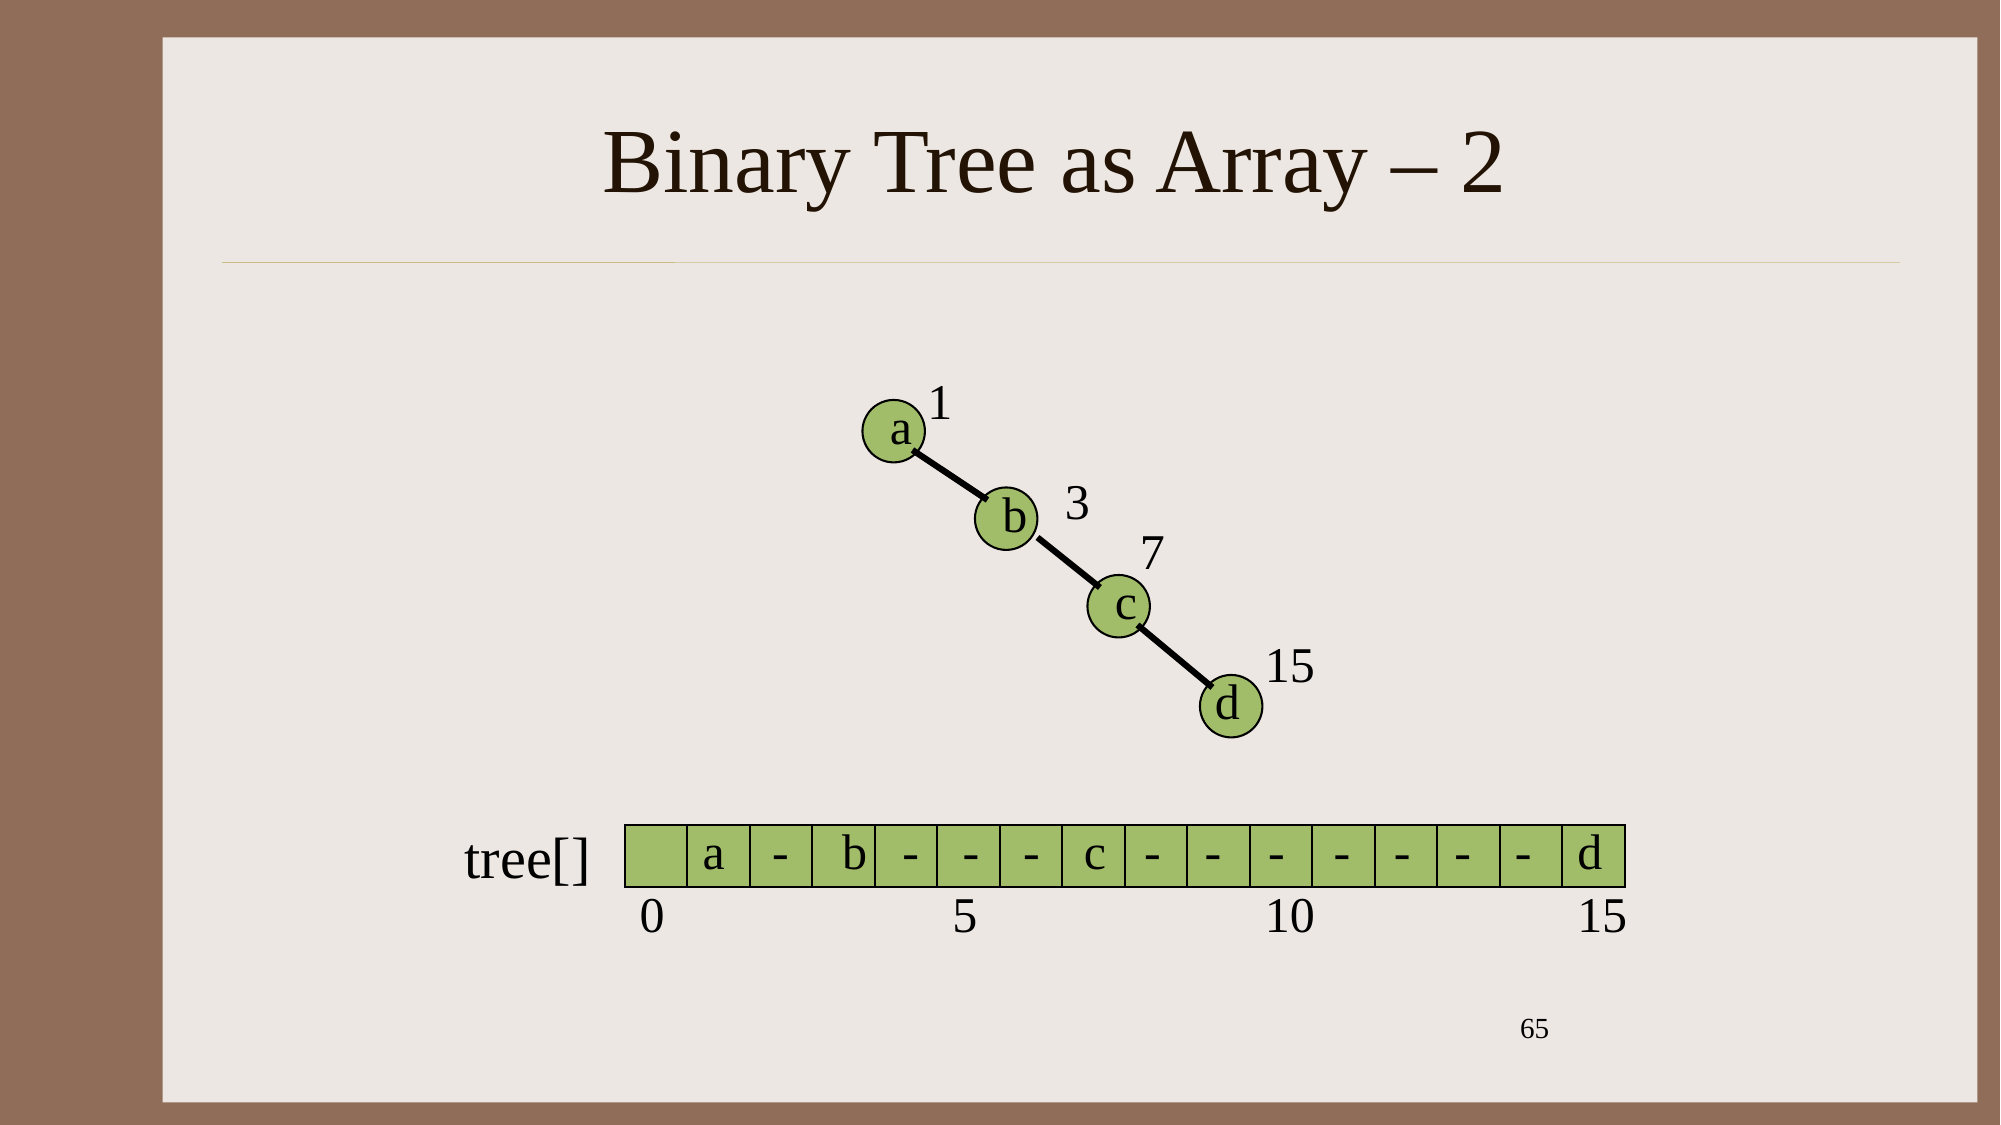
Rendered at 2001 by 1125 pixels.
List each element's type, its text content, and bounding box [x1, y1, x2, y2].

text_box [862, 362, 1363, 738]
slide_number 65 [1505, 1001, 1922, 1077]
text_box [449, 812, 1663, 951]
title Binary Tree as Array – 2 [233, 62, 1900, 250]
